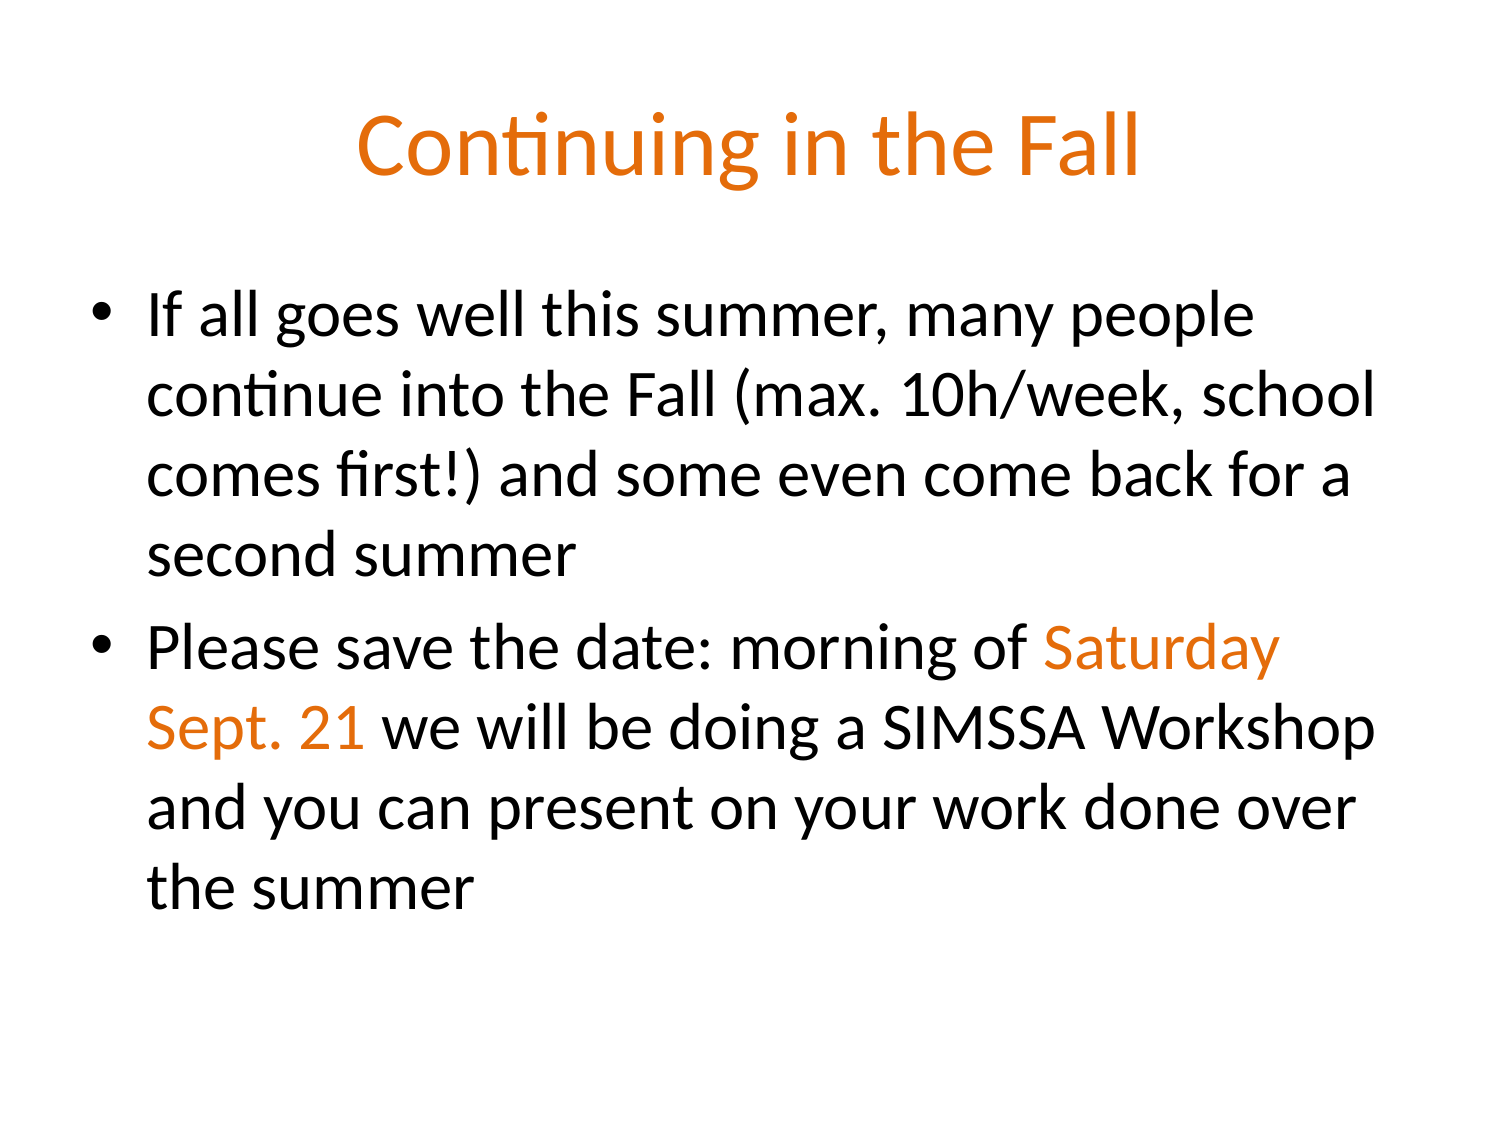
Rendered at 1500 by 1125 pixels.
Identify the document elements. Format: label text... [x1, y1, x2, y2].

list If all goes well this summer, many people continue into the Fall (max. 10h/week, school comes first!) and some even come back for a second summer Please save the date: morning of Saturday Sept. 21 we will be doing a SIMSSA Workshop and you can present on your work done over the summer [75, 262, 1425, 1005]
title Continuing in the Fall [75, 45, 1425, 233]
